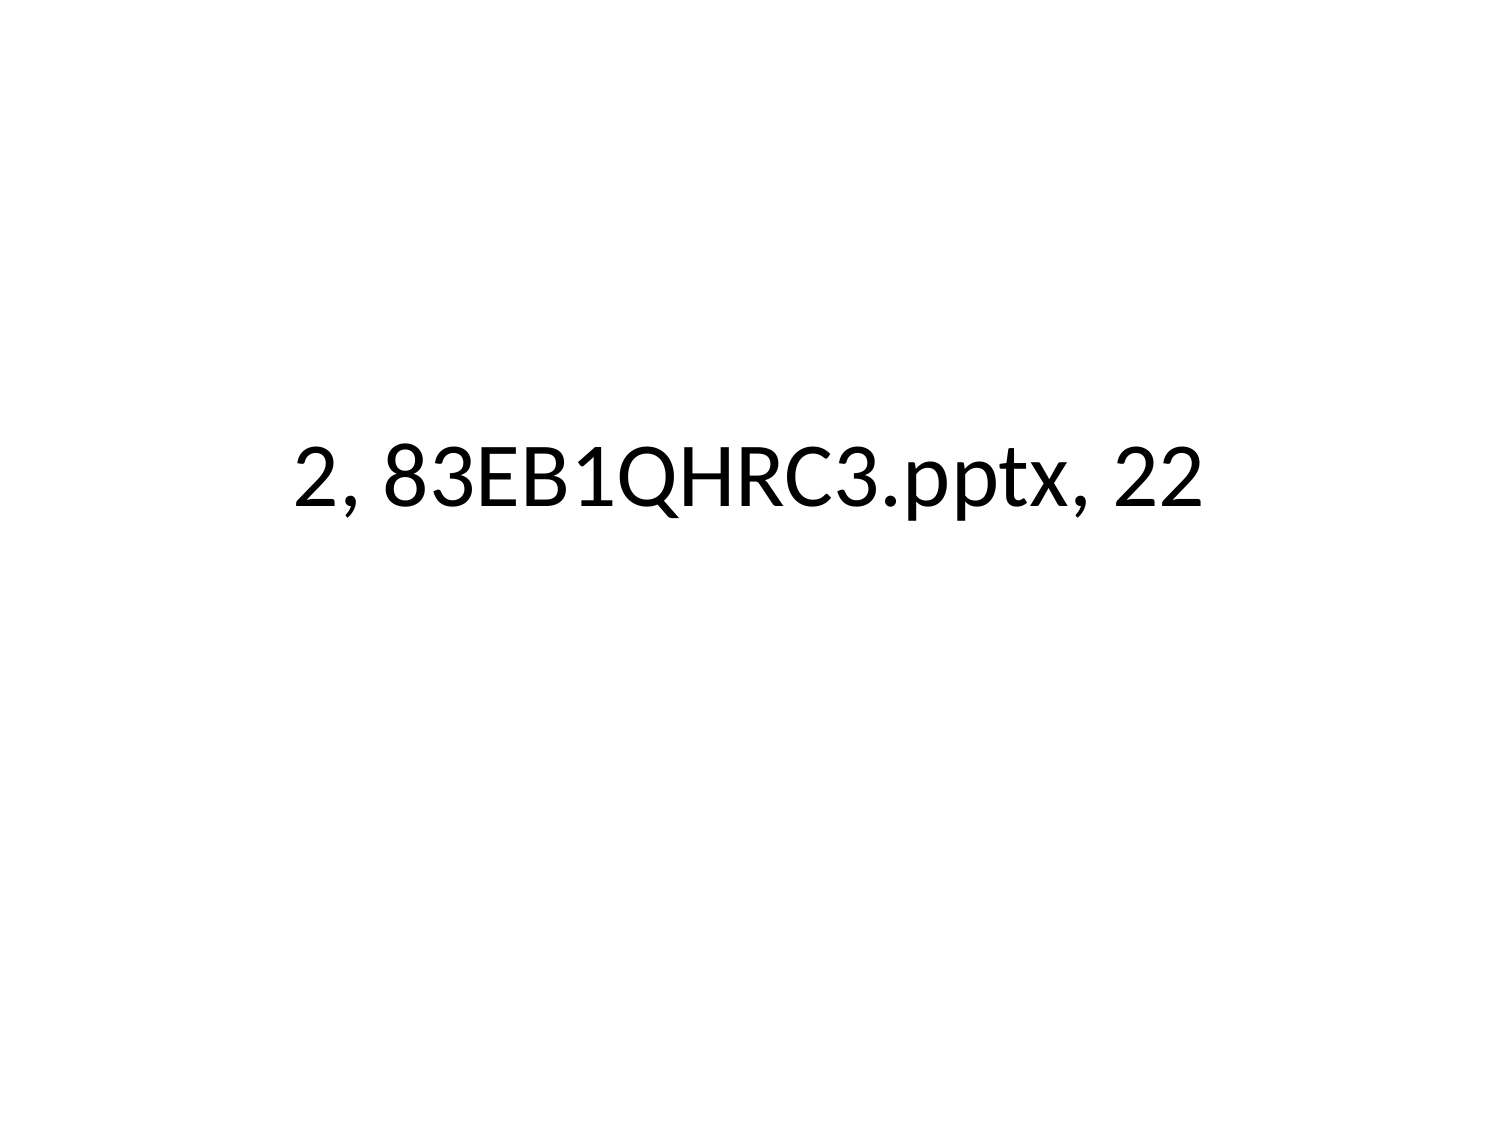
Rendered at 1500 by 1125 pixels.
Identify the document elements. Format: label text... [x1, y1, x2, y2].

title 2, 83EB1QHRC3.pptx, 22 [112, 349, 1388, 591]
